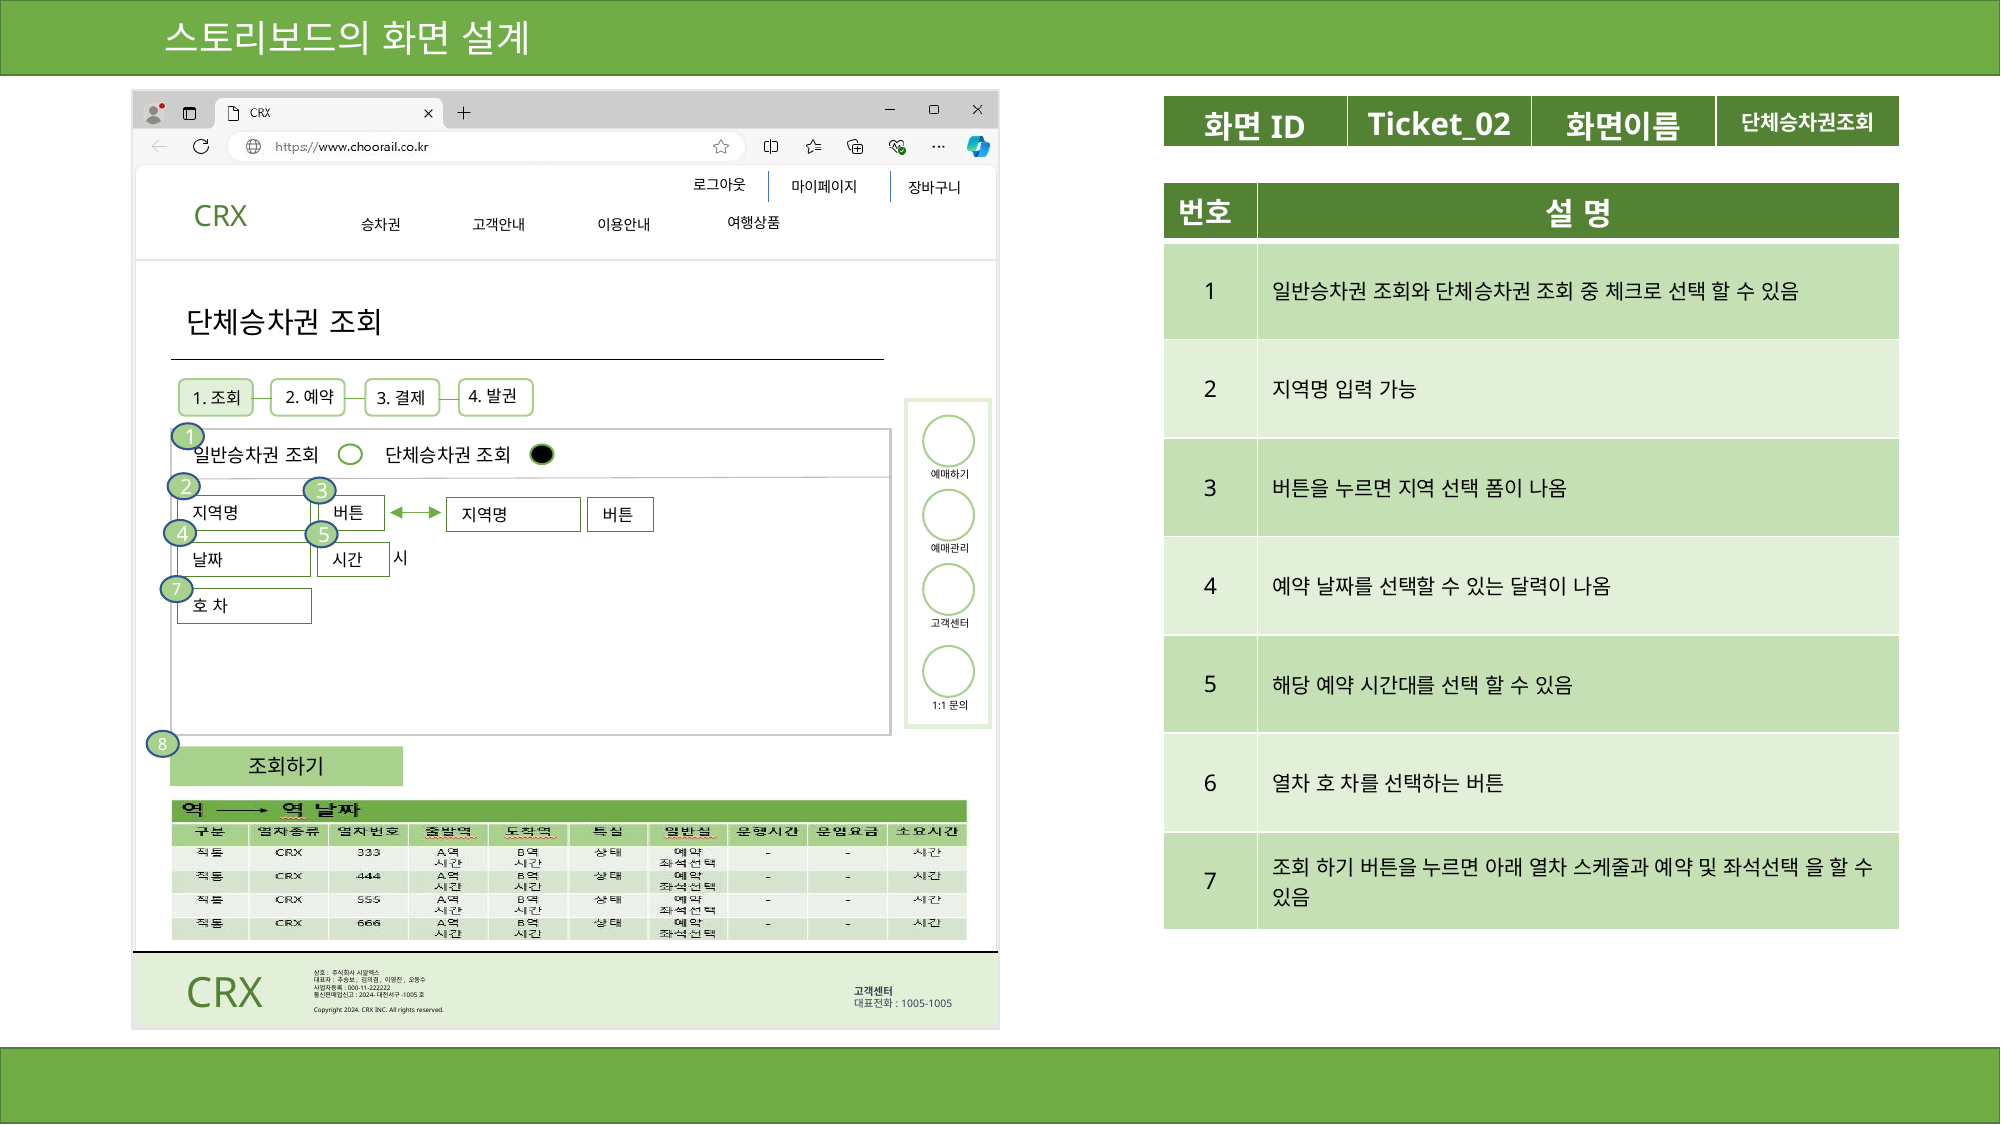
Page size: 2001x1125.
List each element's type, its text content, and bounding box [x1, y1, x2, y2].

table_header 단체승차권조회 [1717, 96, 1899, 146]
text_box 스토리보드의 화면 설계 [0, 0, 2000, 76]
table_cell 해당 예약 시간대를 선택 할 수 있음 [1258, 636, 1899, 732]
table_cell 조회 하기 버튼을 누르면 아래 열차 스케줄과 예약 및 좌석선택 을 할 수 있음 [1258, 833, 1899, 929]
table_cell 5 [1164, 636, 1257, 732]
table_cell 일반승차권 조회와 단체승차권 조회 중 체크로 선택 할 수 있음 [1258, 244, 1899, 339]
table_cell 1 [1164, 244, 1257, 339]
table_cell 3 [1164, 439, 1257, 536]
table_header Ticket_02 [1348, 96, 1531, 146]
table_cell 6 [1164, 734, 1257, 831]
table_cell 4 [1164, 537, 1257, 634]
table_cell 7 [1164, 833, 1257, 929]
text_box [0, 1047, 2000, 1124]
table_header 설 명 [1258, 183, 1899, 238]
table_cell 열차 호 차를 선택하는 버튼 [1258, 734, 1899, 831]
table_header 번호 [1164, 183, 1257, 238]
table_cell 2 [1164, 340, 1257, 437]
table_cell 지역명 입력 가능 [1258, 340, 1899, 437]
picture [132, 89, 1001, 1029]
table_cell 예약 날짜를 선택할 수 있는 달력이 나옴 [1258, 537, 1899, 634]
table_cell 버튼을 누르면 지역 선택 폼이 나옴 [1258, 439, 1899, 536]
table_header 화면이름 [1532, 96, 1715, 146]
table_header 화면ID [1164, 96, 1347, 146]
